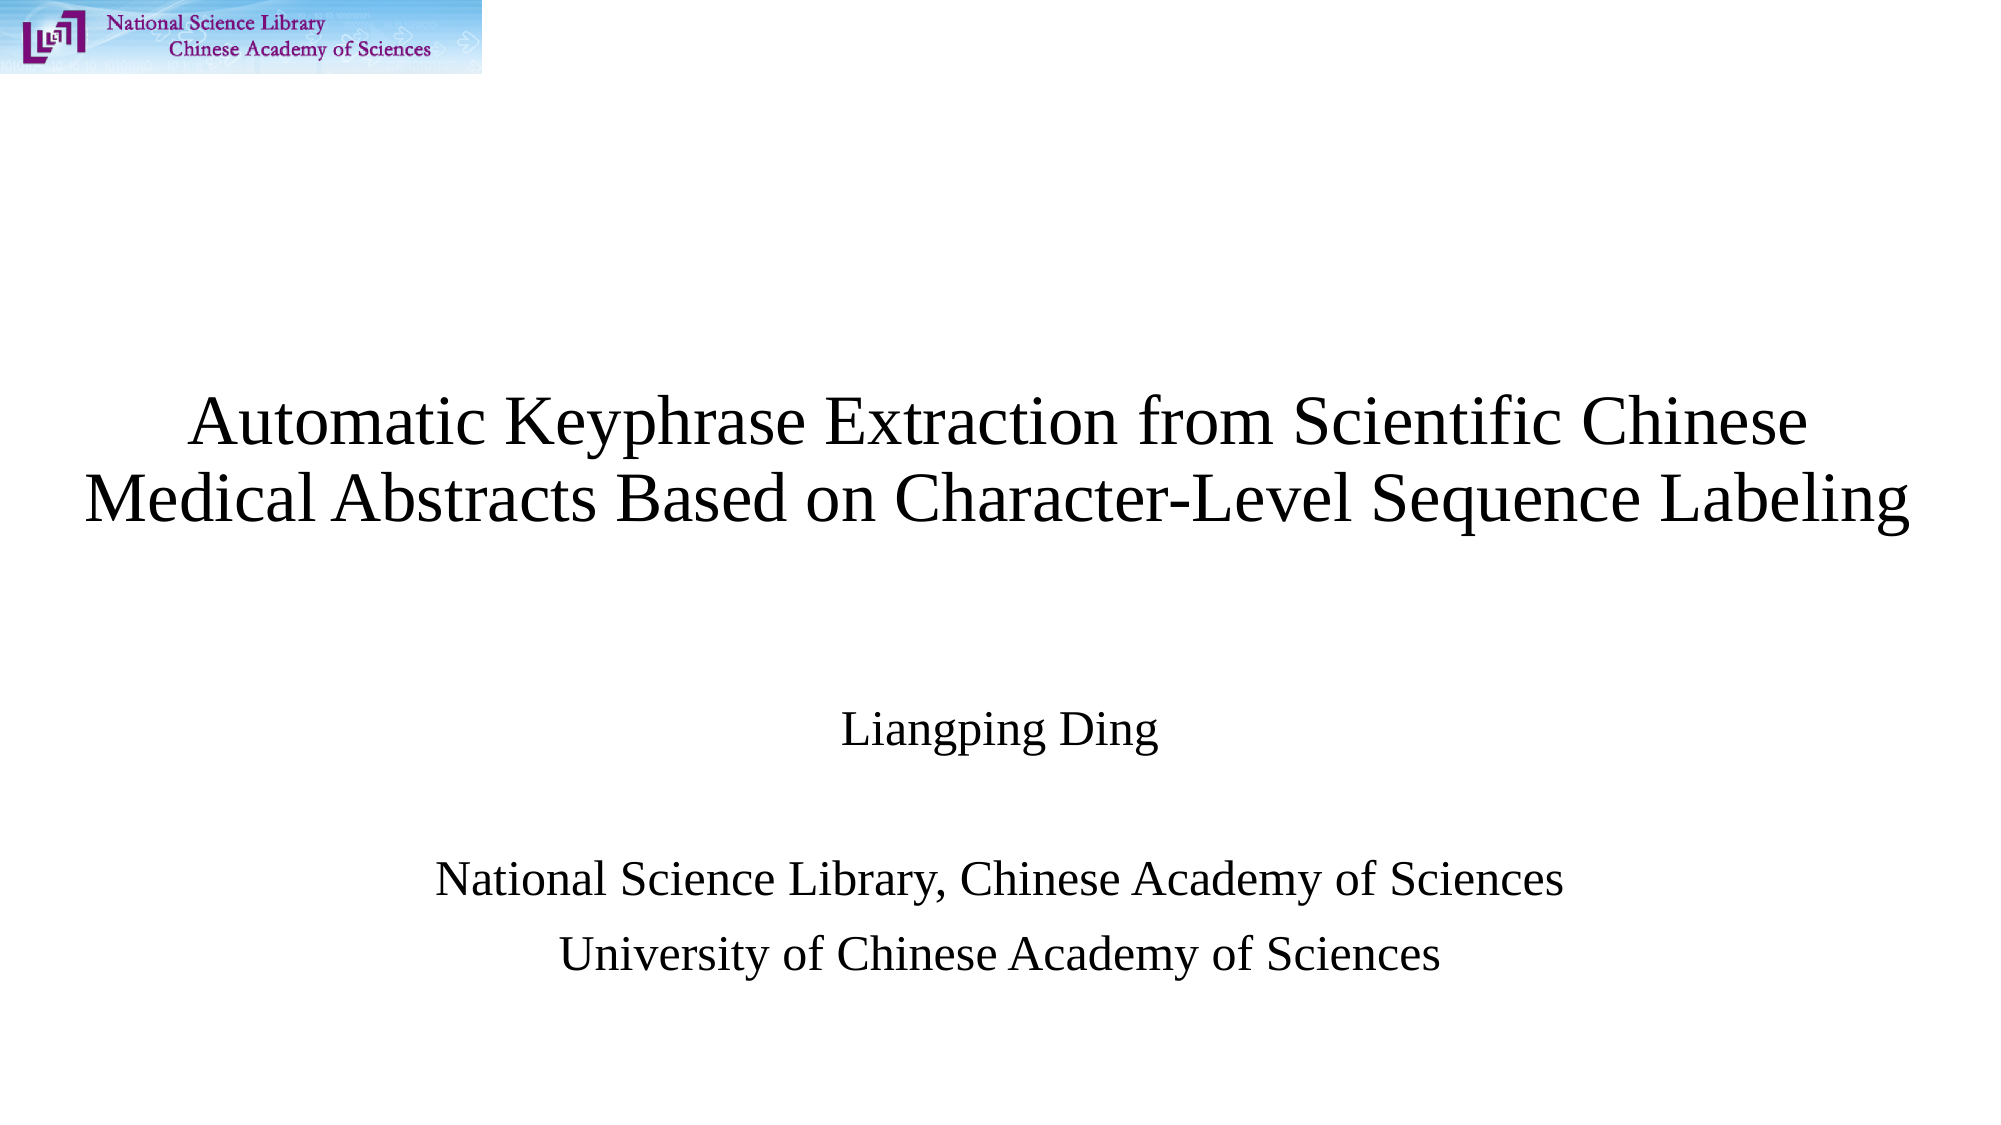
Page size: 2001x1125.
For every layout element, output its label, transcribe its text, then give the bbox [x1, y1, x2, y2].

subtitle Liangping Ding National Science Library, Chinese Academy of Sciences University of Chinese Academy of Sciences [249, 695, 1750, 967]
title Automatic Keyphrase Extraction from Scientific Chinese Medical Abstracts Based on Character-Level Sequence Labeling [16, 152, 1984, 545]
picture [0, 0, 482, 74]
